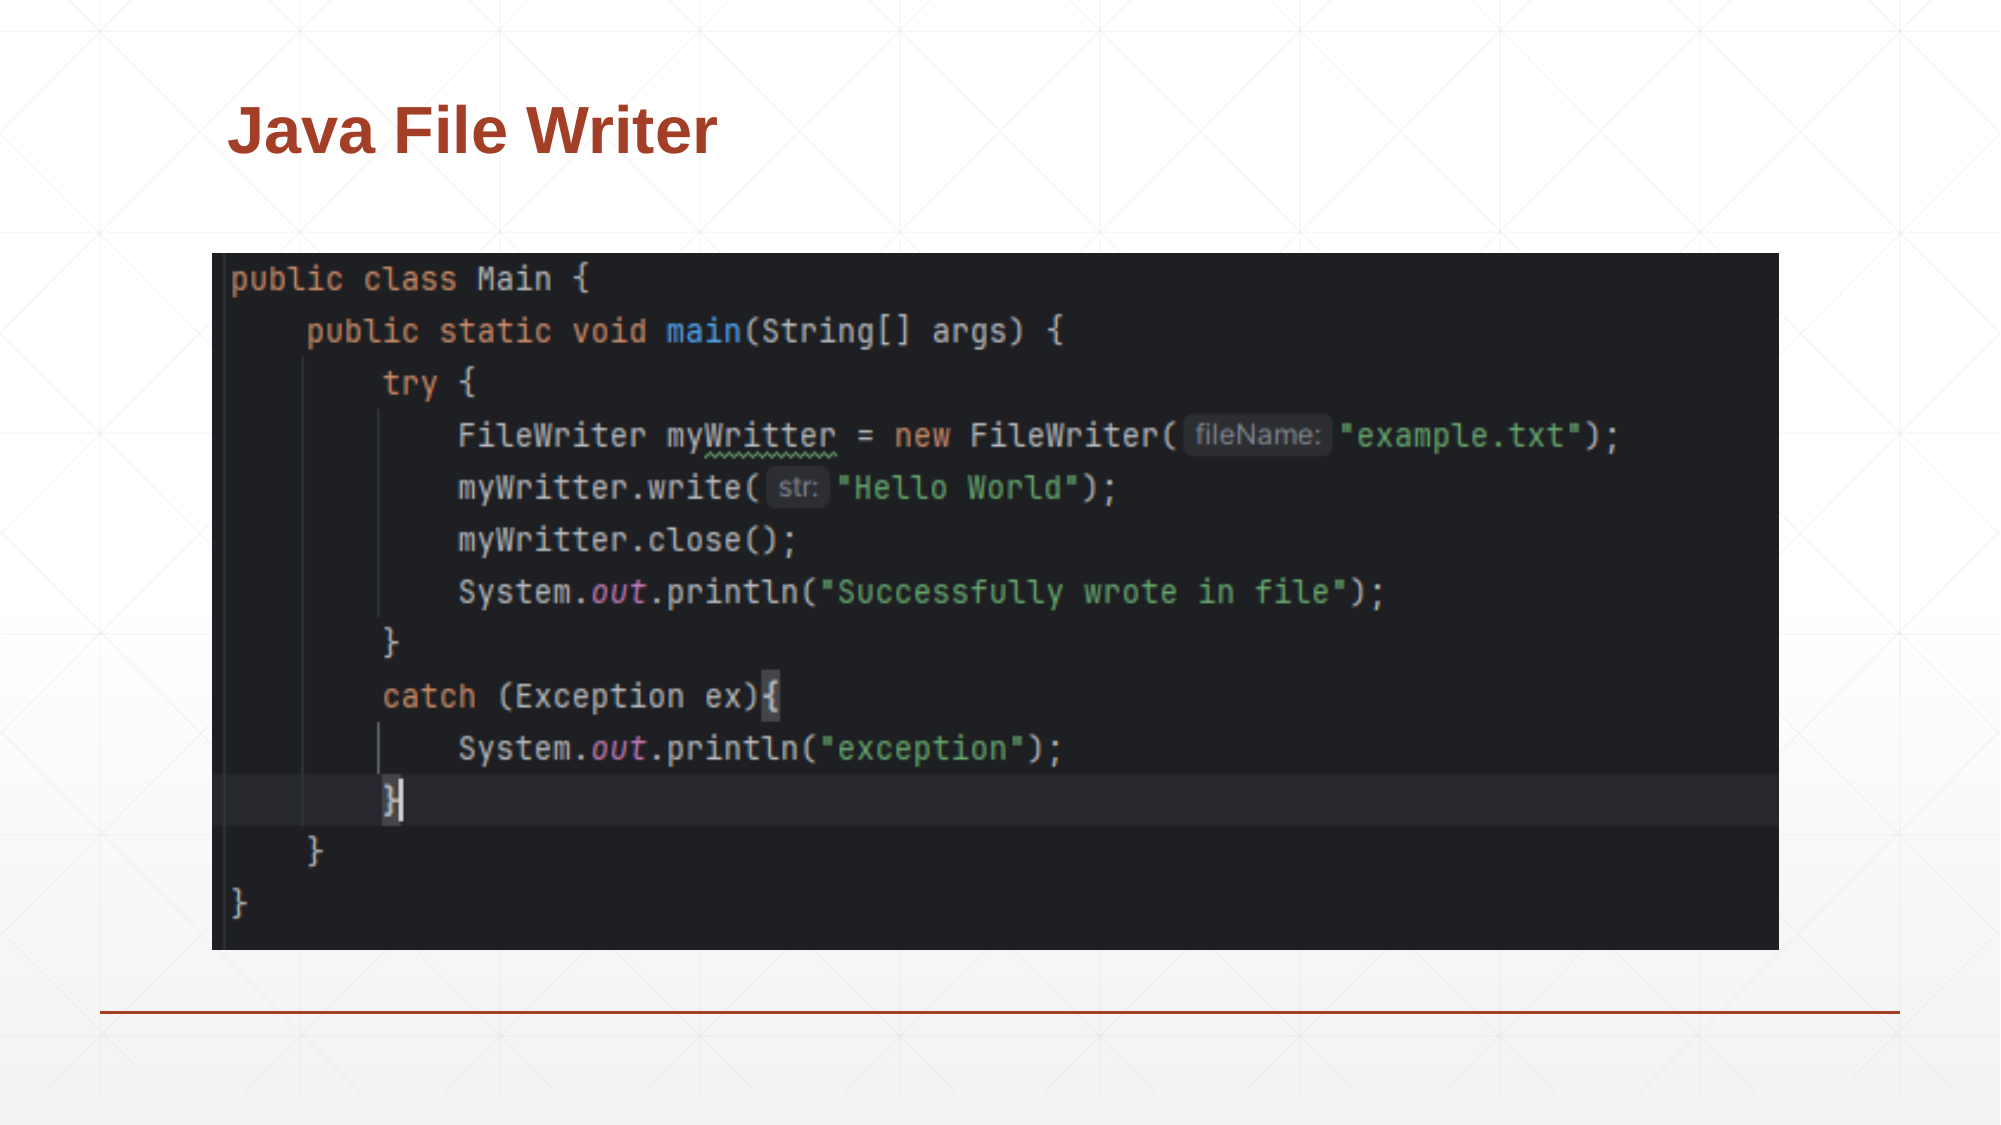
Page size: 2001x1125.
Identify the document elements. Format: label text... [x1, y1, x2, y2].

picture [212, 253, 1780, 950]
title Java File Writer [212, 82, 1788, 175]
